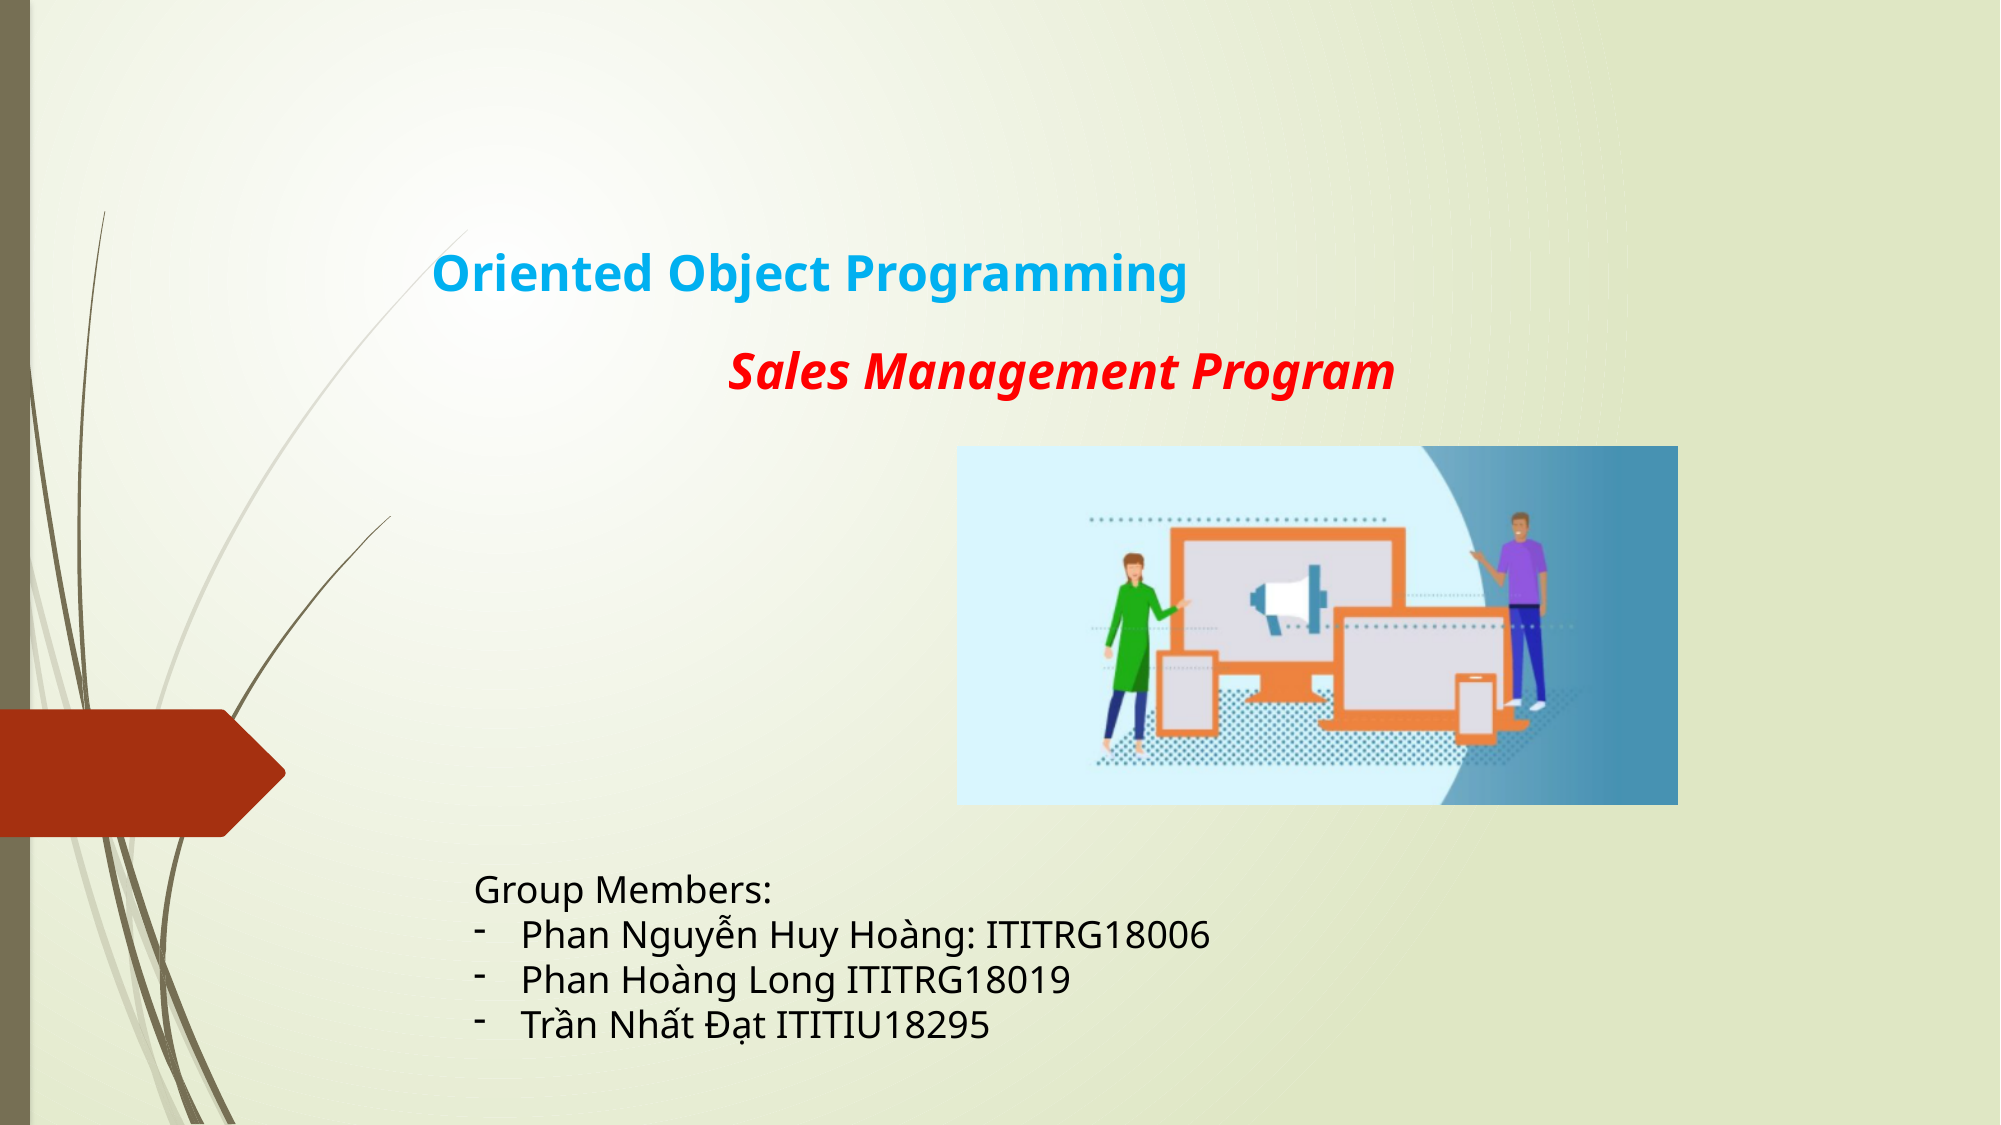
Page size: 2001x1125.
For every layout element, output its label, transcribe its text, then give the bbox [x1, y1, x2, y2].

text_box Group Members: Phan Nguyễn Huy Hoàng: ITITRG18006 Phan Hoàng Long ITITRG18019 Trần Nhất Đạt ITITIU18295 [459, 858, 1356, 1053]
picture [957, 446, 1679, 806]
text_box Sales Management Program [713, 272, 1624, 407]
subtitle Oriented Object Programming [416, 234, 1267, 311]
